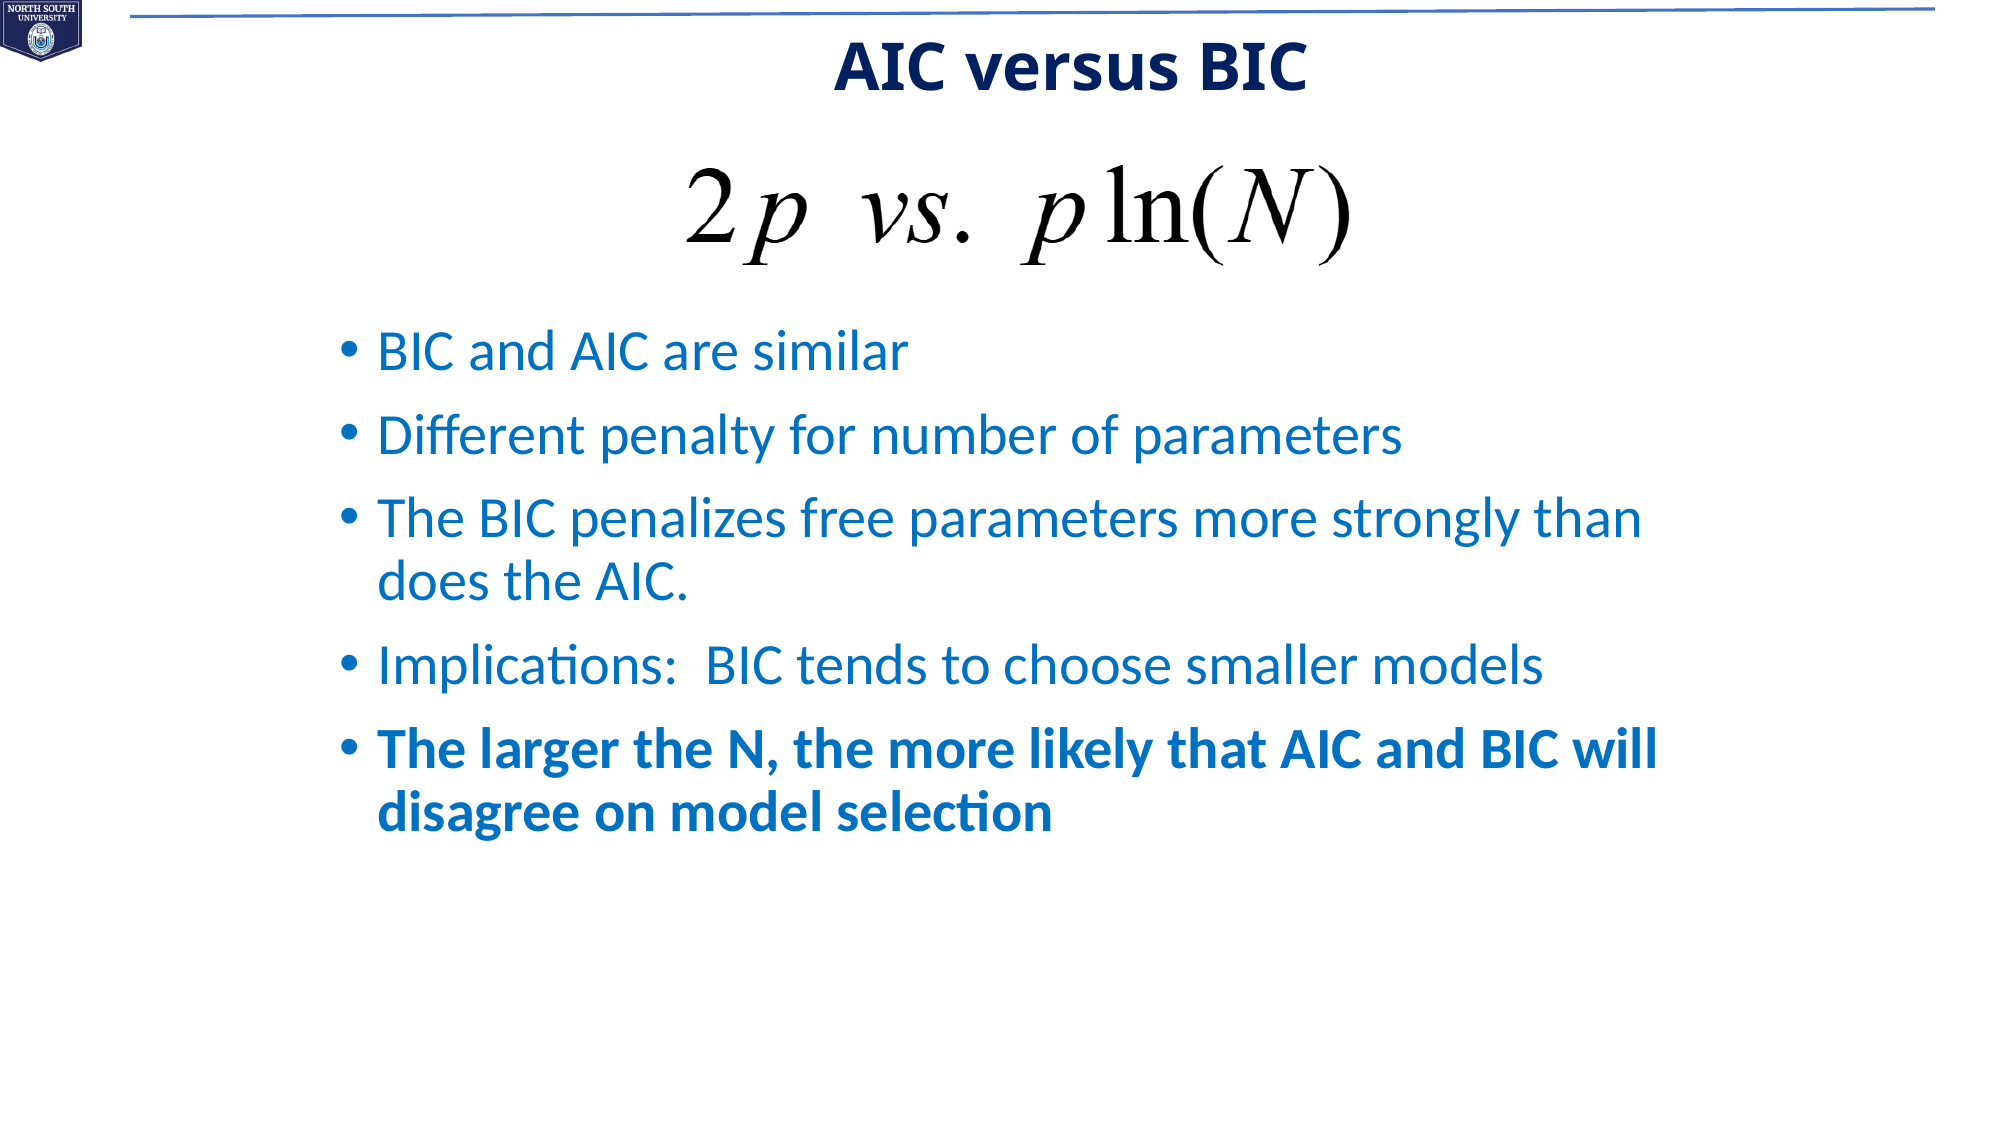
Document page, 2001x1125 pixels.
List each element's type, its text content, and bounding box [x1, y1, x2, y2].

picture [0, 0, 82, 65]
picture [650, 134, 1375, 290]
title AIC versus BIC [209, 25, 1935, 112]
list BIC and AIC are similar Different penalty for number of parameters The BIC penalizes free parameters more strongly than does the AIC. Implications: BIC tends to choose smaller models The larger the N, the more likely that AIC and BIC will disagree on model selection [324, 312, 1675, 1005]
